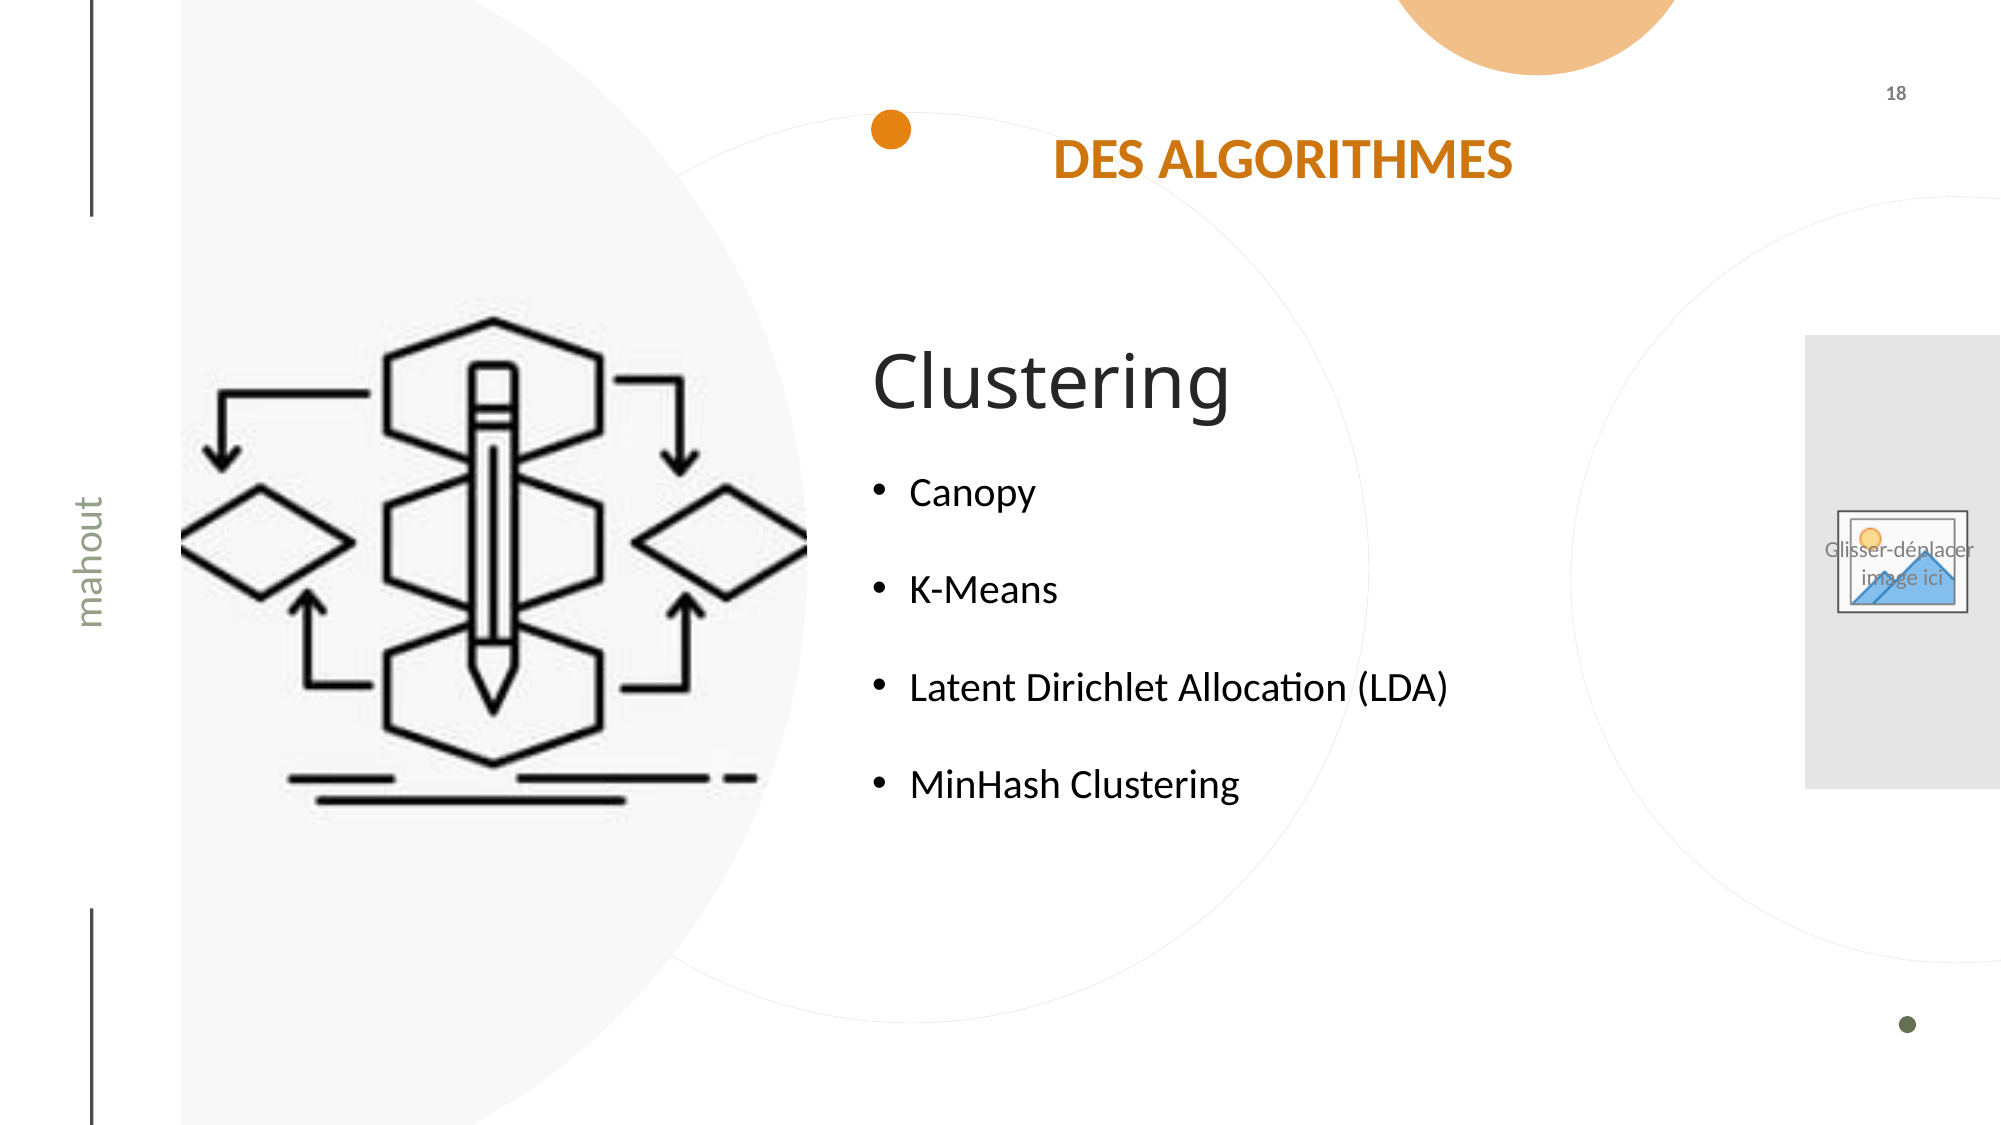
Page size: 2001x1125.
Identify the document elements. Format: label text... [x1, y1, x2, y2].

title Clustering [856, 205, 1770, 425]
picture [1805, 335, 2000, 790]
text_box mahout [52, 427, 118, 699]
picture [181, 0, 808, 1125]
list Canopy K-Means Latent Dirichlet Allocation (LDA) MinHash Clustering [857, 430, 1773, 1013]
text_box DES ALGORITHMES [1038, 112, 1574, 198]
